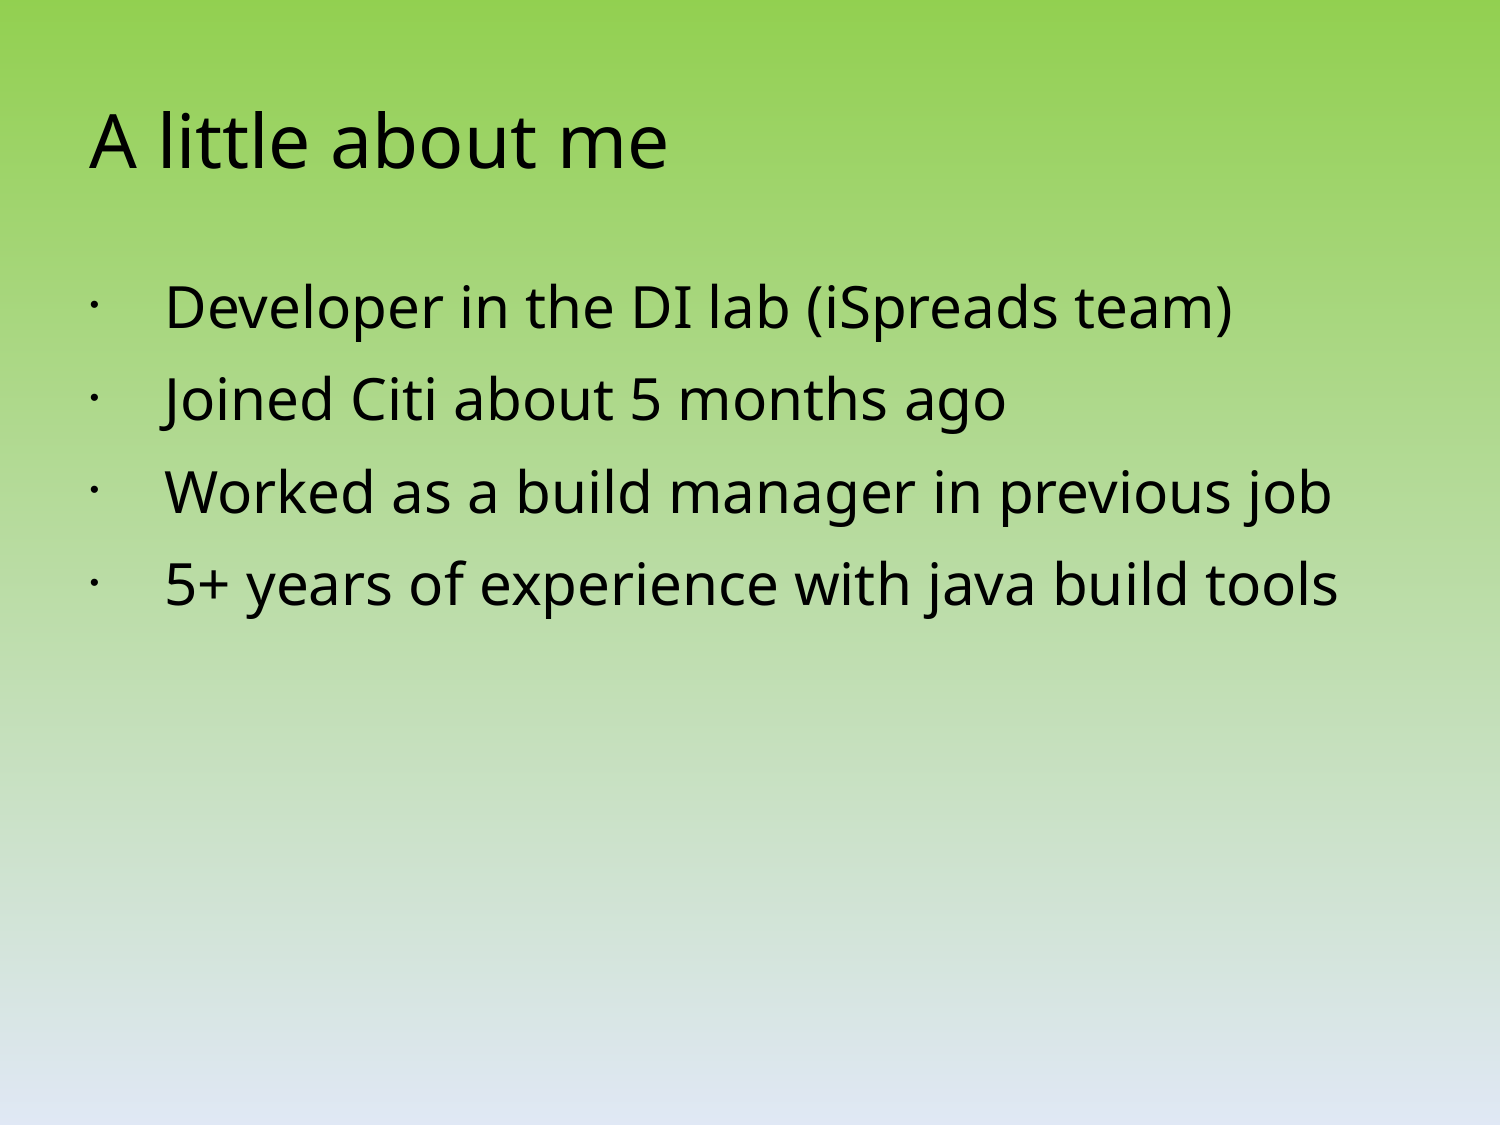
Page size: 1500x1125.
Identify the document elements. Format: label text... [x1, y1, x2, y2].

text_box A little about me [75, 45, 1425, 233]
text_box Developer in the DI lab (iSpreads team) Joined Citi about 5 months ago Worked as a build manager in previous job 5+ years of experience with java build tools [75, 262, 1425, 1005]
